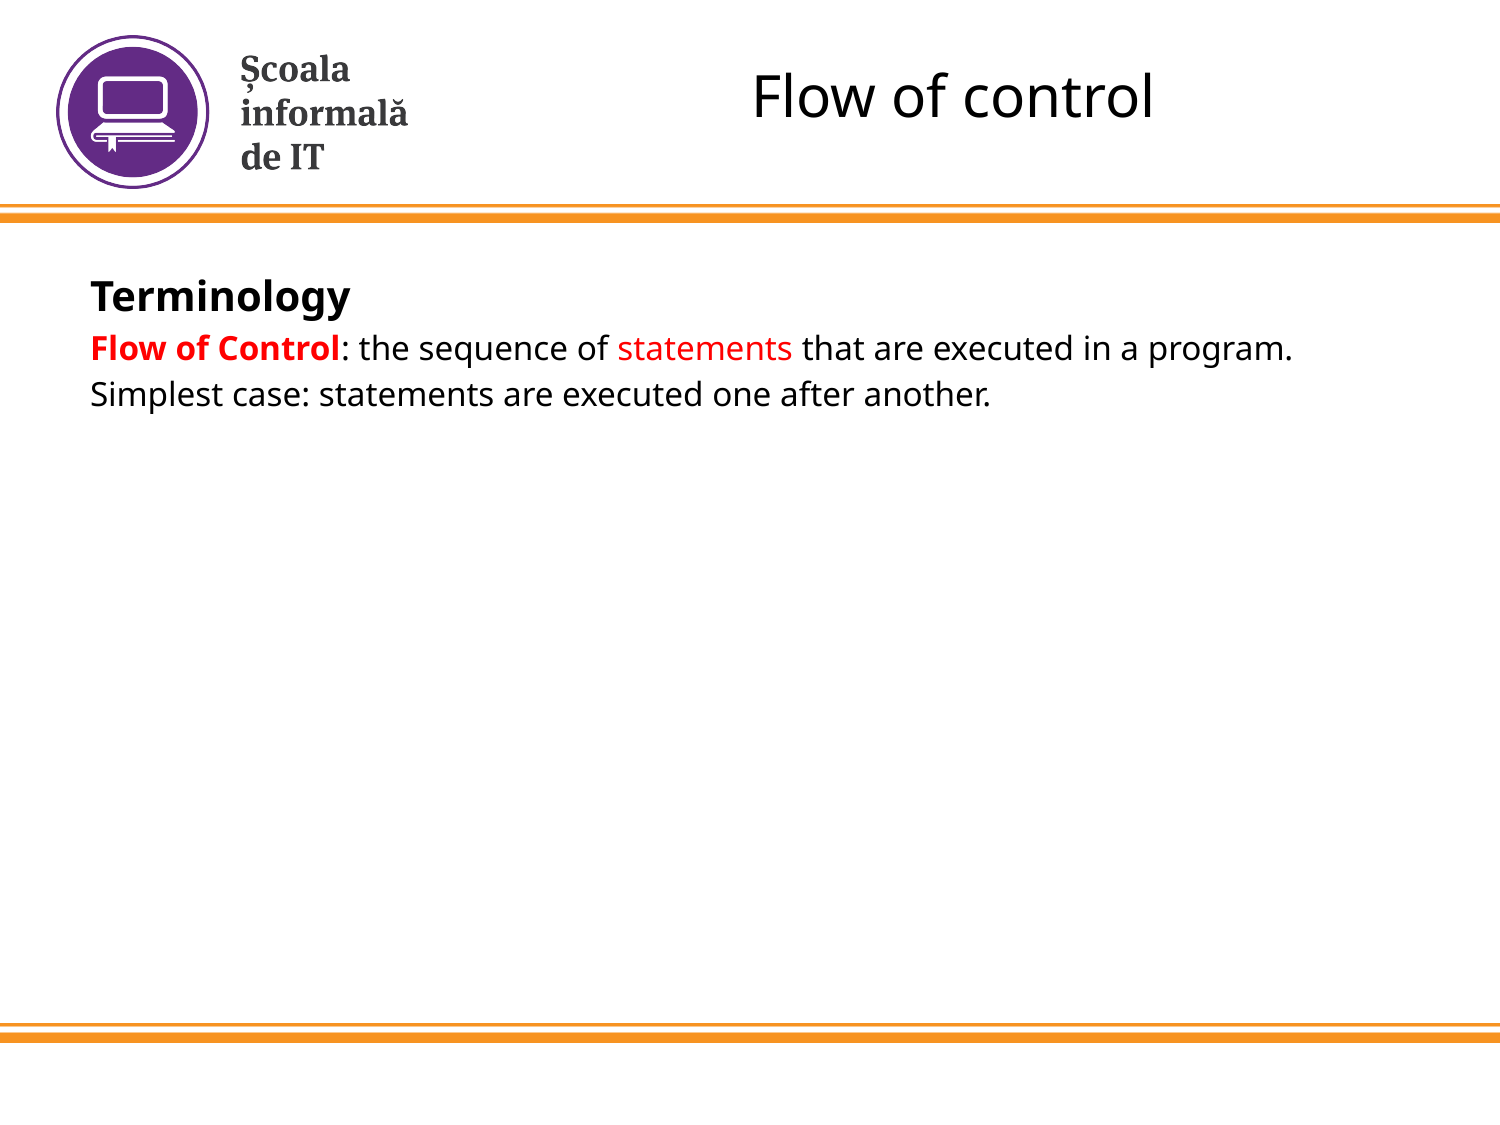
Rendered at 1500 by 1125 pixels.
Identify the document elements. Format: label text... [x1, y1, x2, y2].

title Flow of control [481, 45, 1425, 143]
list Terminology Flow of Control: the sequence of statements that are executed in a program. Simplest case: statements are executed one after another. [75, 262, 1425, 1005]
picture [0, 204, 1500, 223]
picture [56, 35, 408, 189]
picture [0, 1023, 1500, 1043]
